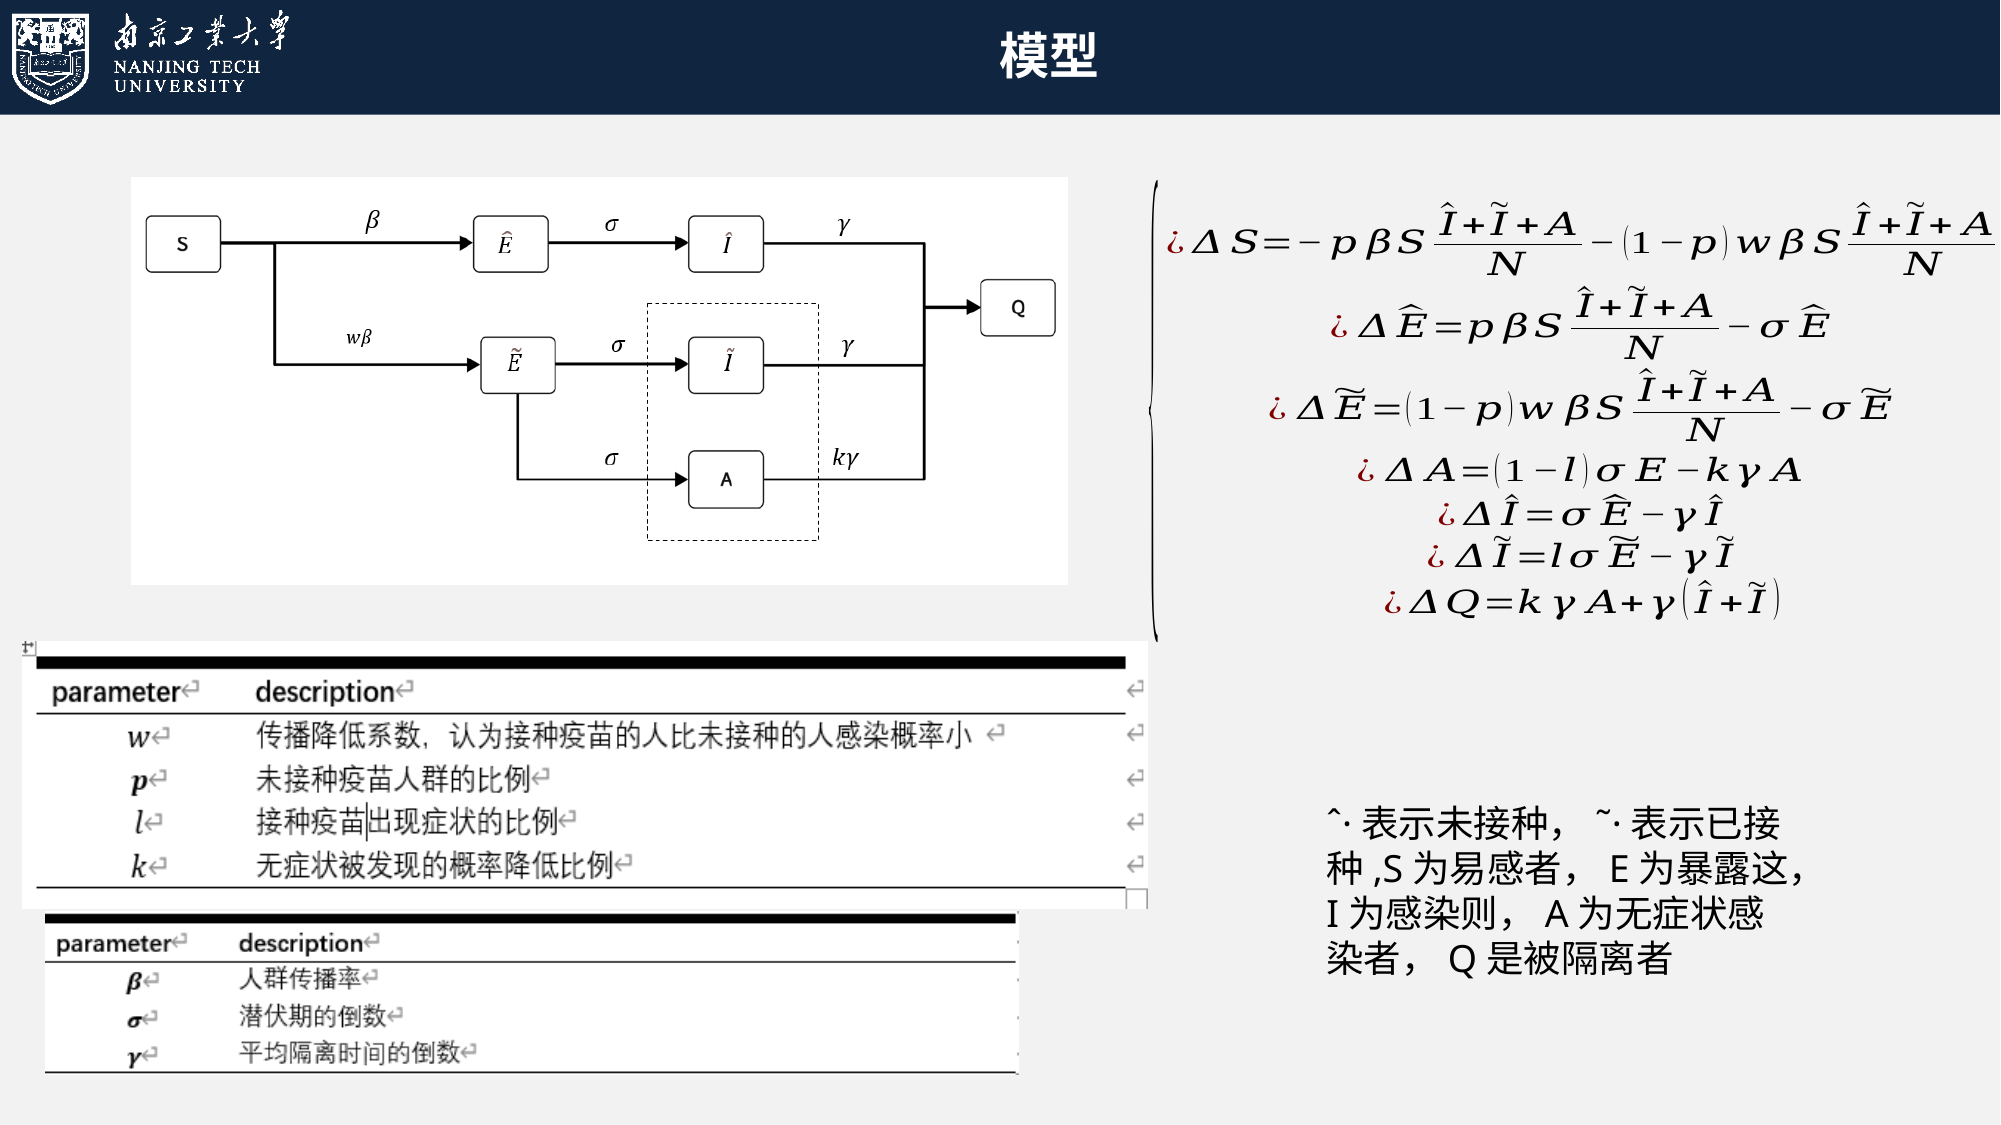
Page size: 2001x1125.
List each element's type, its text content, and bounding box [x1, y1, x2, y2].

picture [12, 10, 289, 105]
picture [22, 641, 1148, 909]
picture [131, 177, 1068, 585]
list 模型 [362, 23, 1736, 91]
text_box ˆ·表示未接种，˜·表示已接种,S为易感者，E为暴露这，I为感染则，A为无症状感染者，Q是被隔离者 [1311, 793, 1816, 988]
picture [45, 911, 1019, 1075]
